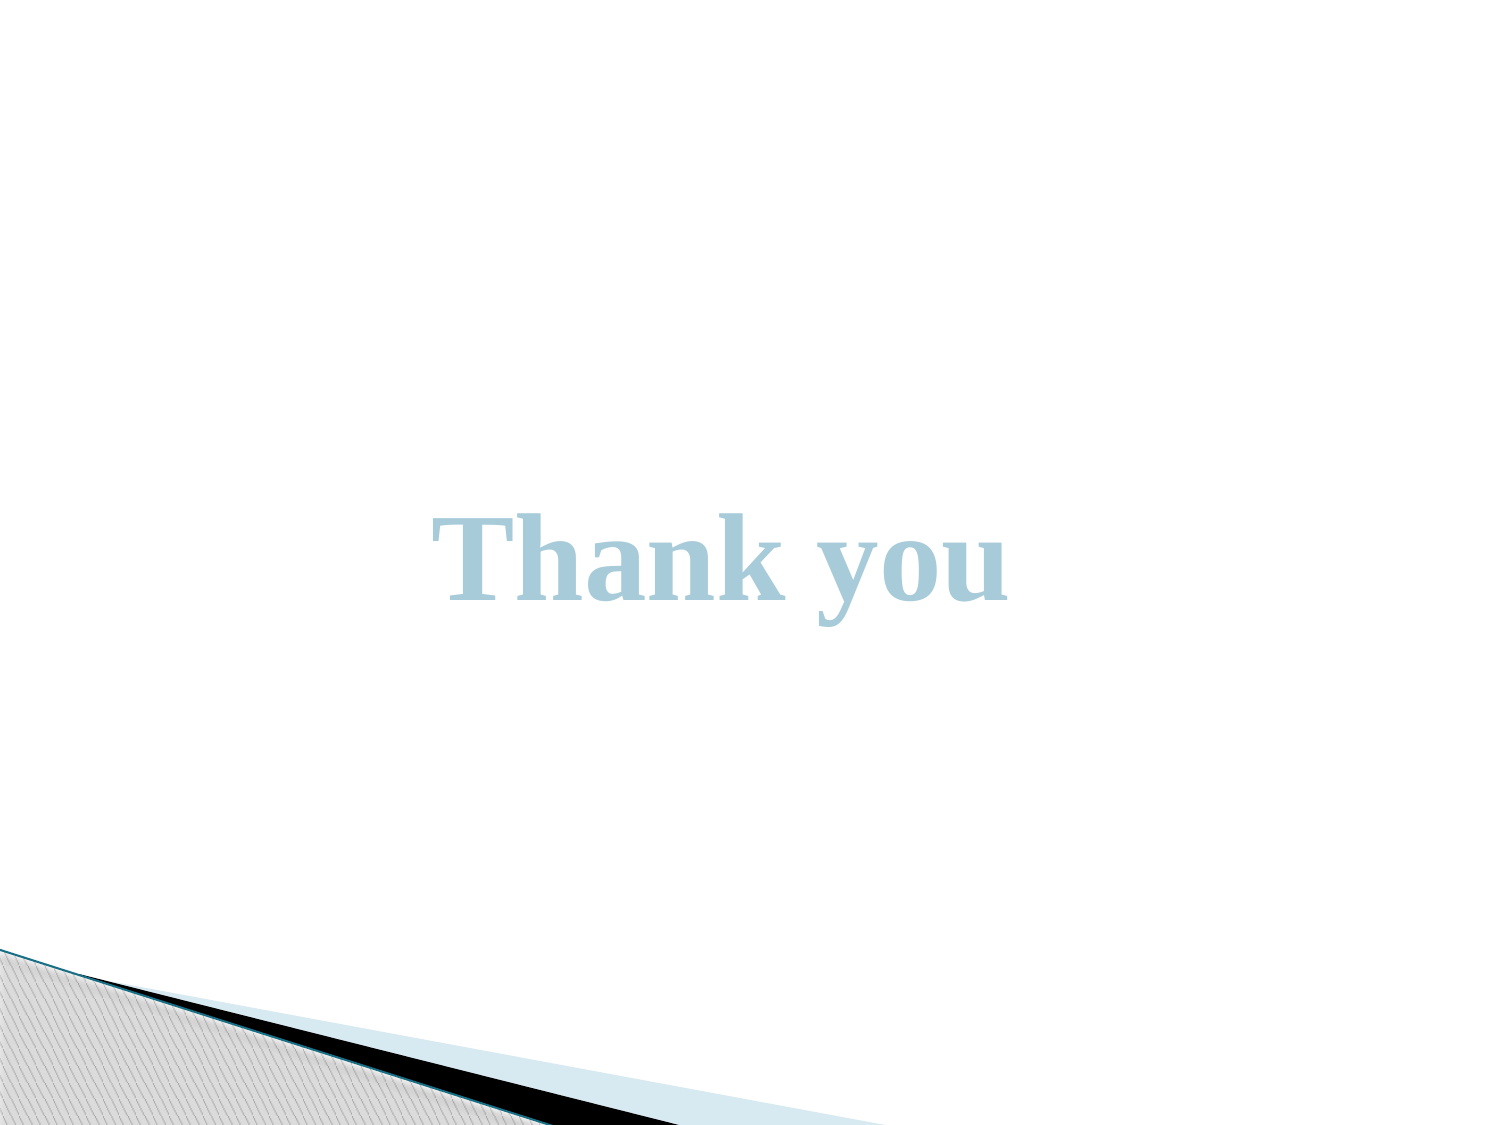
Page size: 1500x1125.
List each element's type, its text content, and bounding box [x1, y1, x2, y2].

list Thank you [398, 468, 1204, 775]
